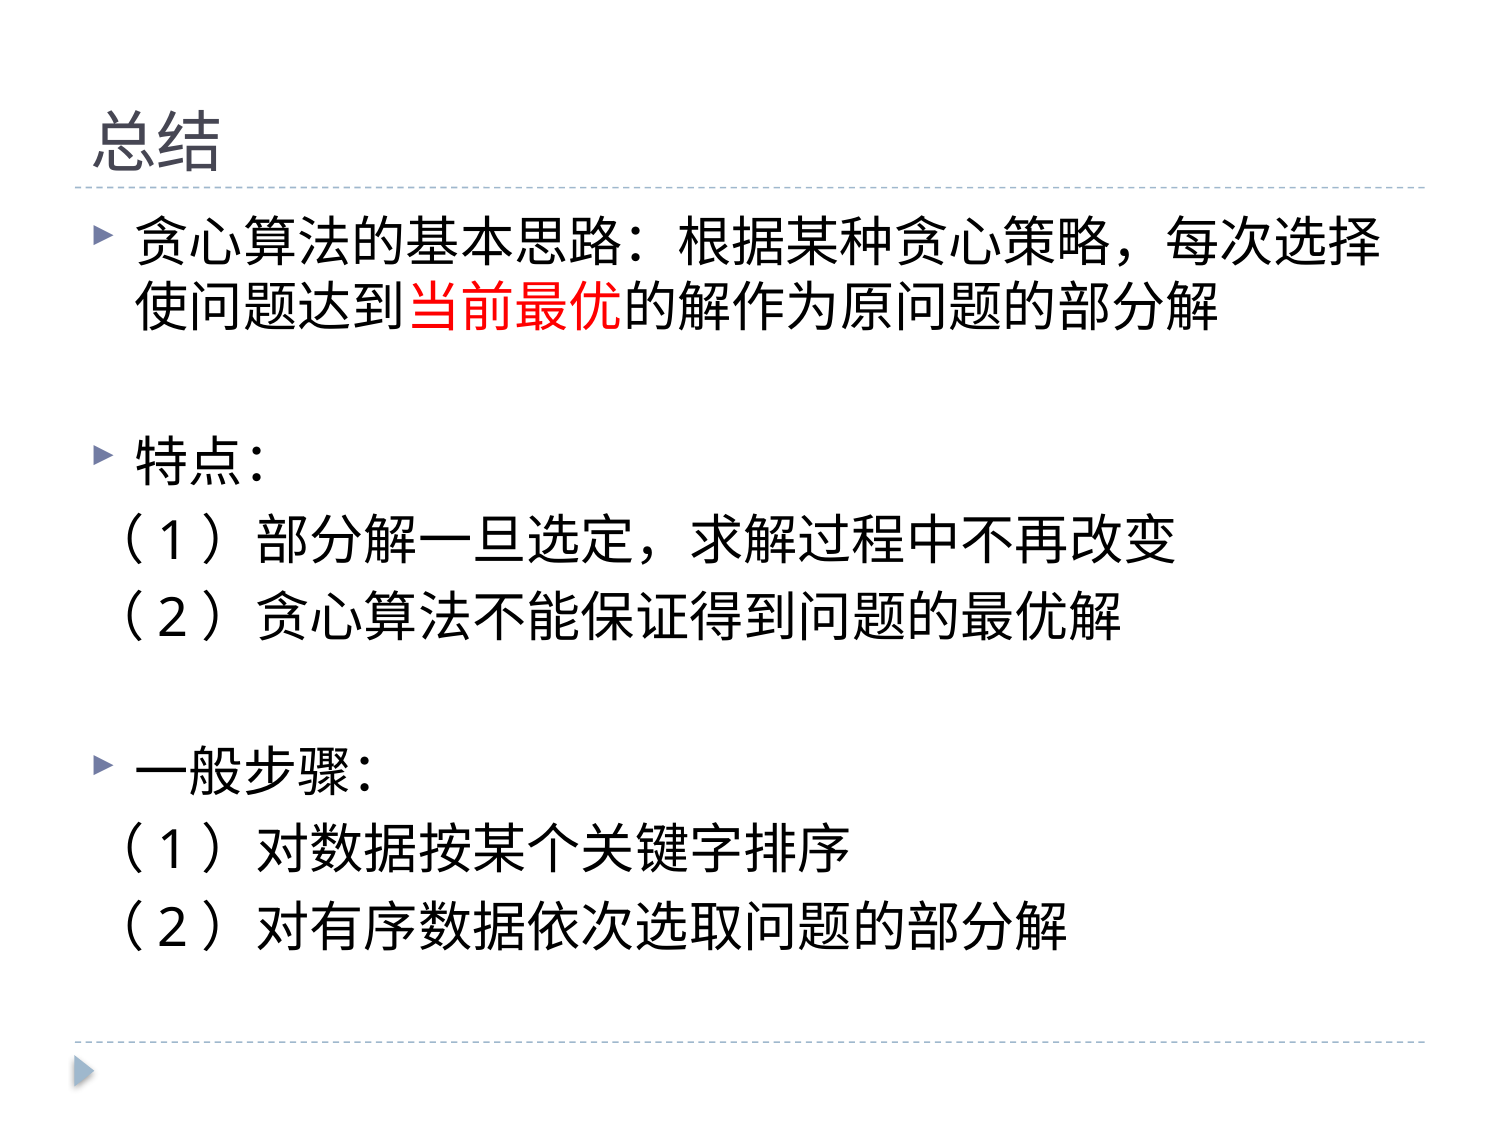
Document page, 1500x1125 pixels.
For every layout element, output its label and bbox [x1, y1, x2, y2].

list [75, 200, 1425, 1010]
title [75, 24, 1425, 188]
